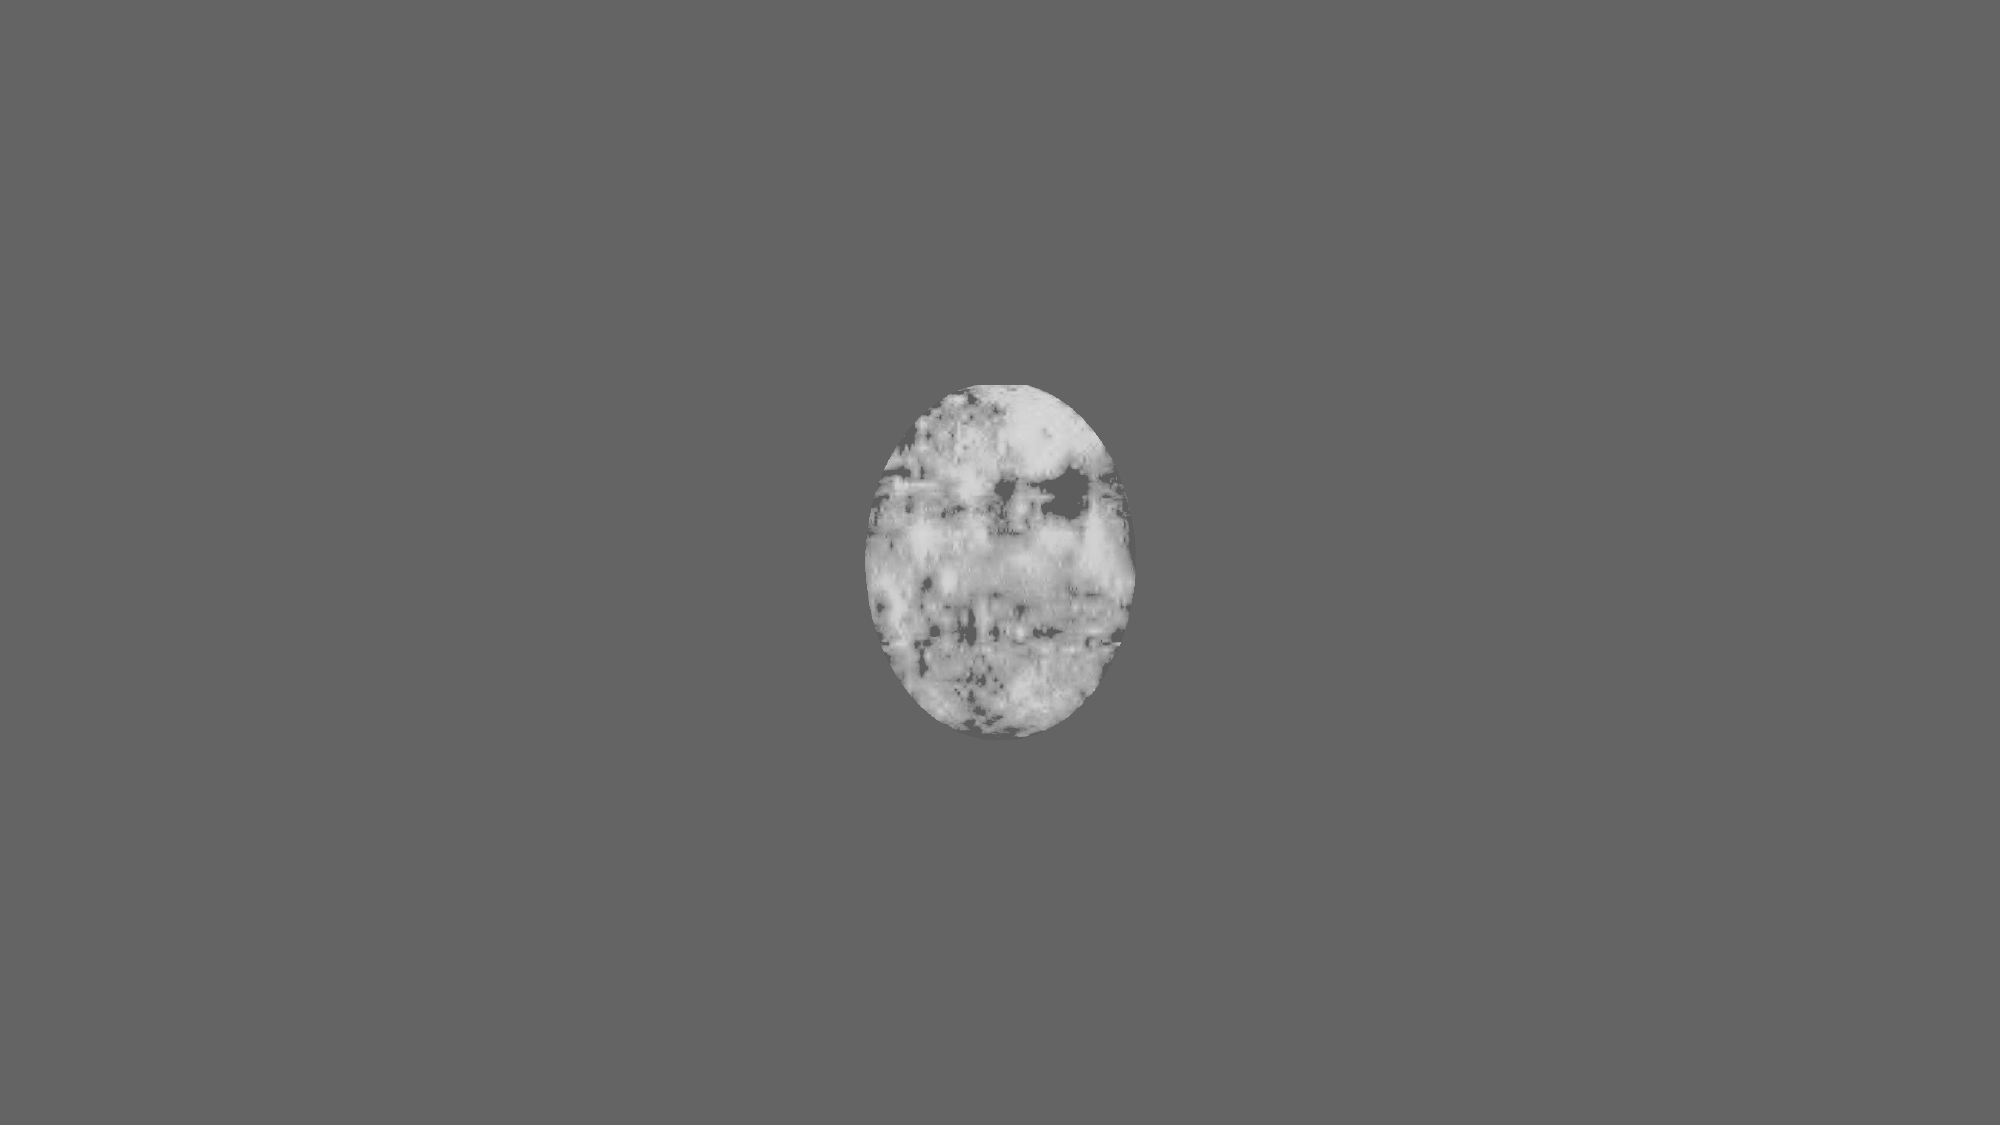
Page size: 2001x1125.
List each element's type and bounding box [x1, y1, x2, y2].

picture [822, 385, 1178, 740]
